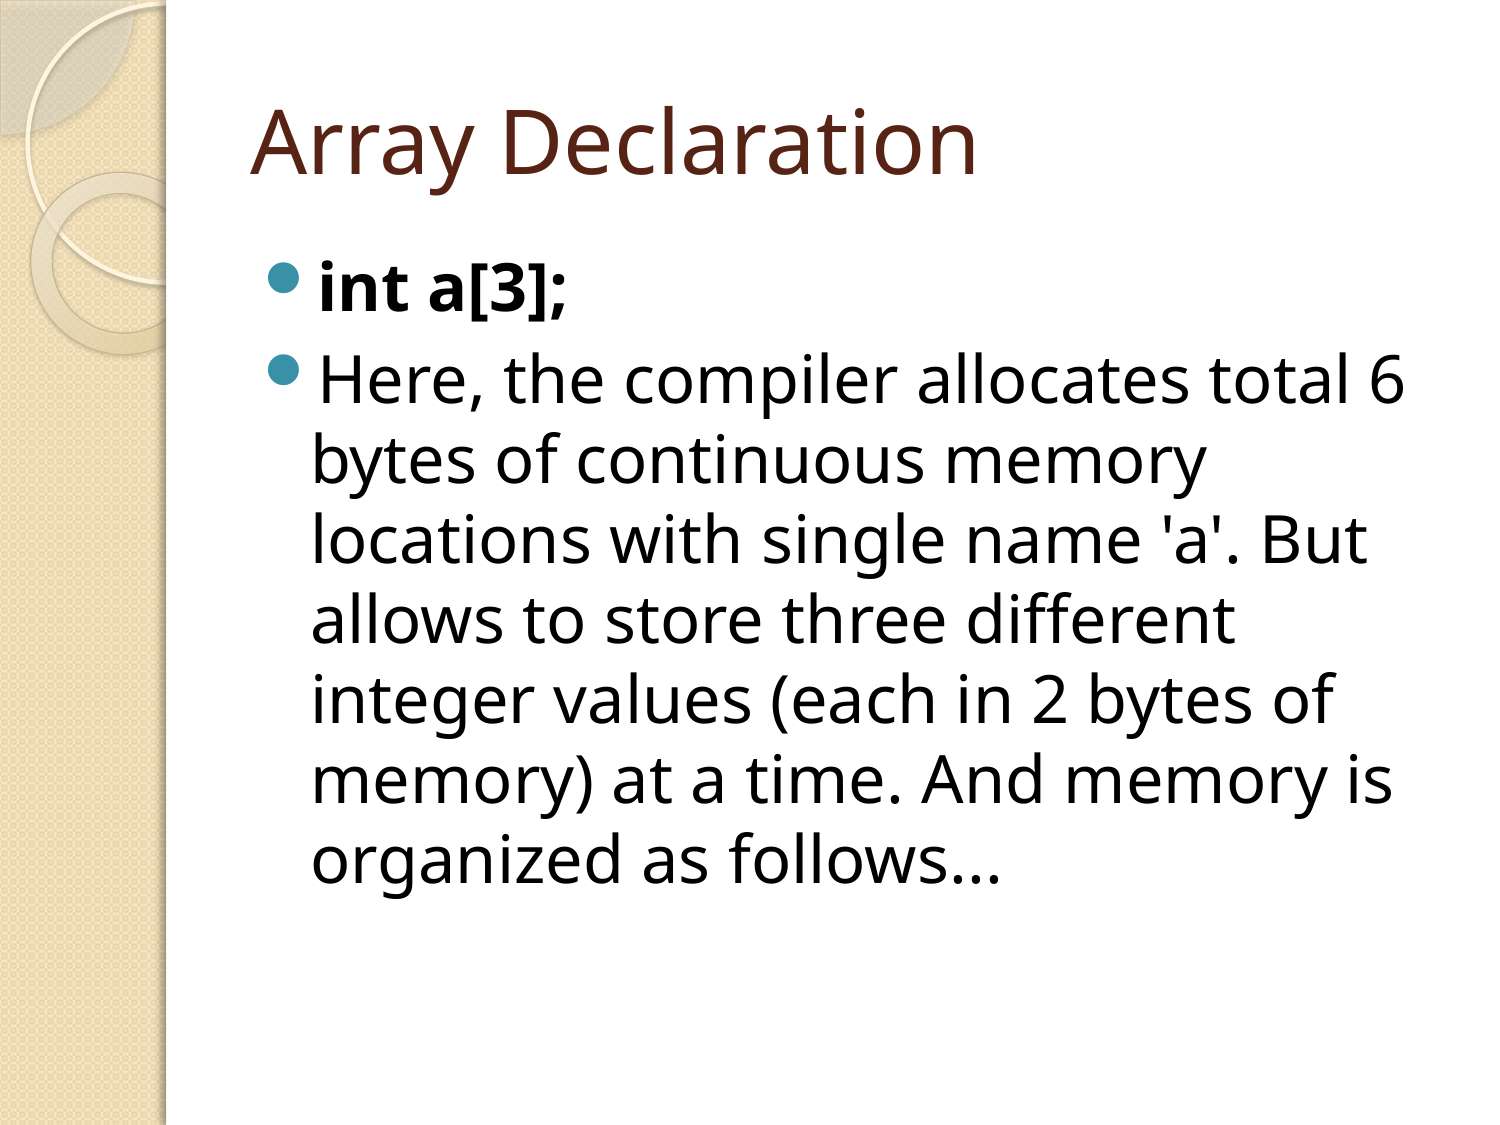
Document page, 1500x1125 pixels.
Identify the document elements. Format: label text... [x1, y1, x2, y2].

title Array Declaration [235, 45, 1466, 233]
list int a[3]; Here, the compiler allocates total 6 bytes of continuous memory locations with single name 'a'. But allows to store three different integer values (each in 2 bytes of memory) at a time. And memory is organized as follows... [235, 237, 1466, 1025]
